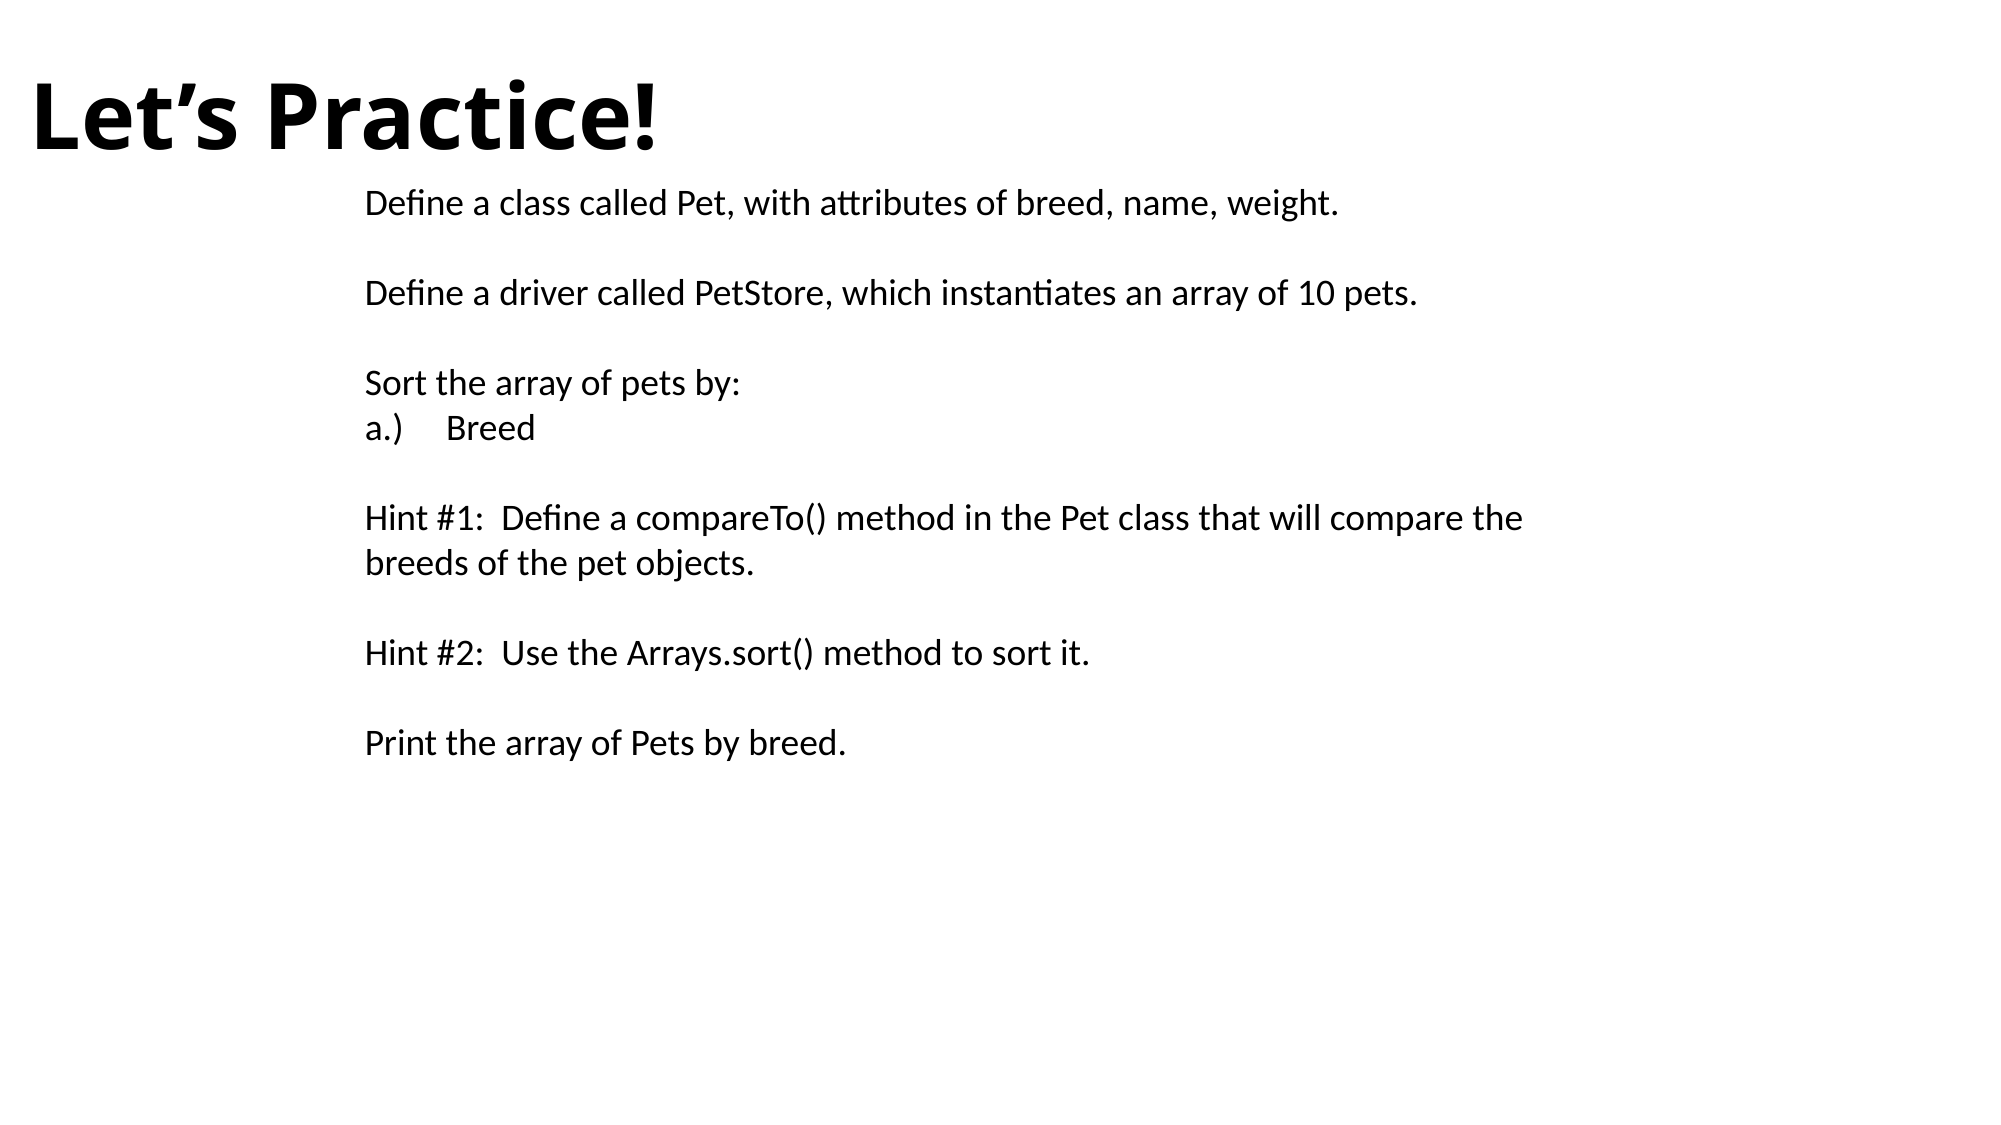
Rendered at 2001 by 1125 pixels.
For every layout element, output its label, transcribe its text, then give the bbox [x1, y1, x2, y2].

text_box Define a class called Pet, with attributes of breed, name, weight. Define a driver called PetStore, which instantiates an array of 10 pets. Sort the array of pets by: a.) Breed Hint #1: Define a compareTo() method in the Pet class that will compare the breeds of the pet objects. Hint #2: Use the Arrays.sort() method to sort it. Print the array of Pets by breed. [349, 170, 1627, 816]
title Let’s Practice! [14, 11, 1740, 229]
